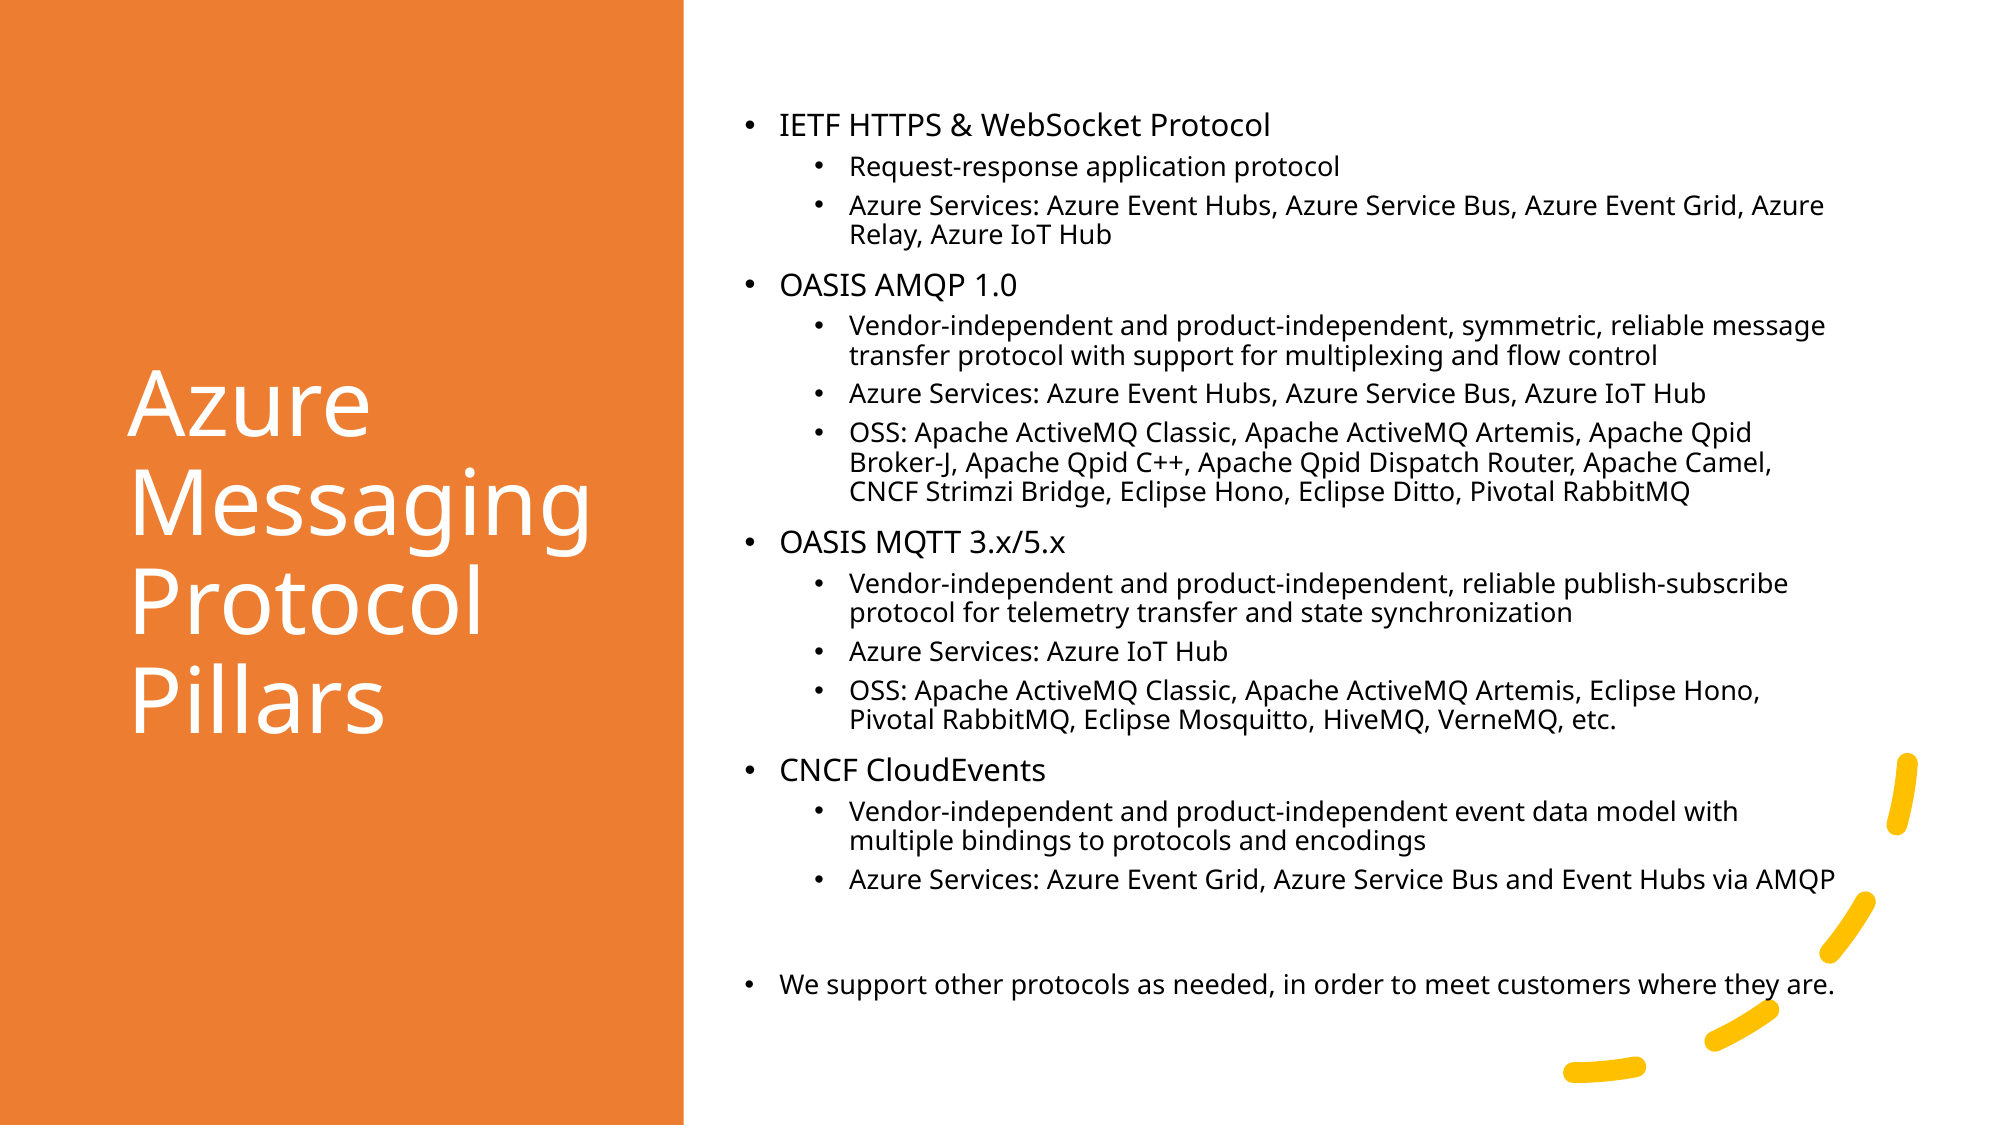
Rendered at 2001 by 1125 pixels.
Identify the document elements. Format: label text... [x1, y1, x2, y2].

title Azure Messaging Protocol Pillars [112, 97, 638, 1014]
text_box [1572, 1014, 1764, 1074]
text_box [1863, 737, 1909, 907]
text_box [685, 0, 2000, 1125]
text_box [0, 0, 685, 1125]
list IETF HTTPS & WebSocket Protocol Request-response application protocol Azure Services: Azure Event Hubs, Azure Service Bus, Azure Event Grid, Azure Relay, Azure IoT Hub OASIS AMQP 1.0 Vendor-independent and product-independent, symmetric, reliable message transfer protocol with support for multiplexing and flow control Azure Services: Azure Event Hubs, Azure Service Bus, Azure IoT Hub OSS: Apache ActiveMQ Classic, Apache ActiveMQ Artemis, Apache Qpid Broker-J, Apache Qpid C++, Apache Qpid Dispatch Router, Apache Camel, CNCF Strimzi Bridge, Eclipse Hono, Eclipse Ditto, Pivotal RabbitMQ OASIS MQTT 3.x/5.x Vendor-independent and product-independent, reliable publish-subscribe protocol for telemetry transfer and state synchronization Azure Services: Azure IoT Hub OSS: Apache ActiveMQ Classic, Apache ActiveMQ Artemis, Eclipse Hono, Pivotal RabbitMQ, Eclipse Mosquitto, HiveMQ, VerneMQ, etc. CNCF CloudEvents Vendor-independent and product-independent event data model with multiple bindings to protocols and encodings Azure Services: Azure Event Grid, Azure Service Bus and Event Hubs via AMQP We support other protocols as needed, in order to meet customers where they are. [729, 97, 1863, 1014]
